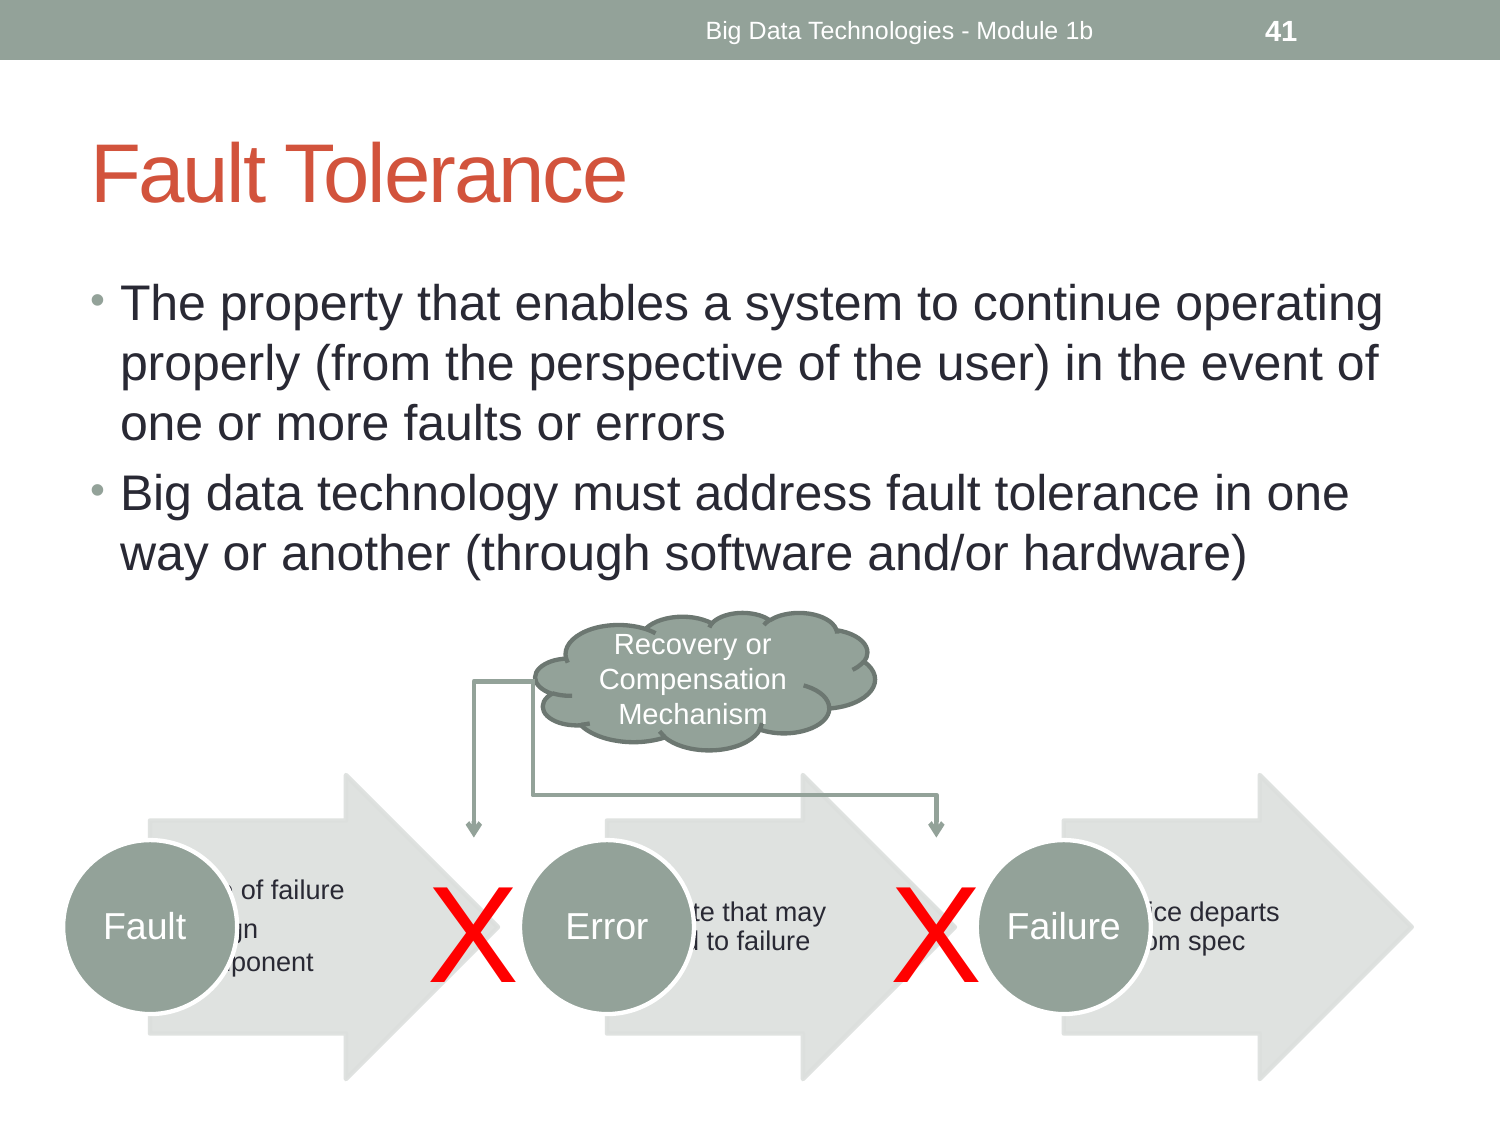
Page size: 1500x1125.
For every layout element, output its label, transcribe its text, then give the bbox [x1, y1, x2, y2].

list The property that enables a system to continue operating properly (from the perspective of the user) in the event of one or more faults or errors Big data technology must address fault tolerance in one way or another (through software and/or hardware) [75, 262, 1425, 1063]
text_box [545, 677, 634, 910]
slide_number 41 [1250, 3, 1425, 57]
footer Big Data Technologies - Module 1b [562, 3, 1238, 57]
text_box Recovery or Compensation Mechanism [532, 610, 878, 738]
title Fault Tolerance [75, 87, 1425, 250]
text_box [776, 677, 865, 910]
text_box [62, 741, 1413, 1113]
